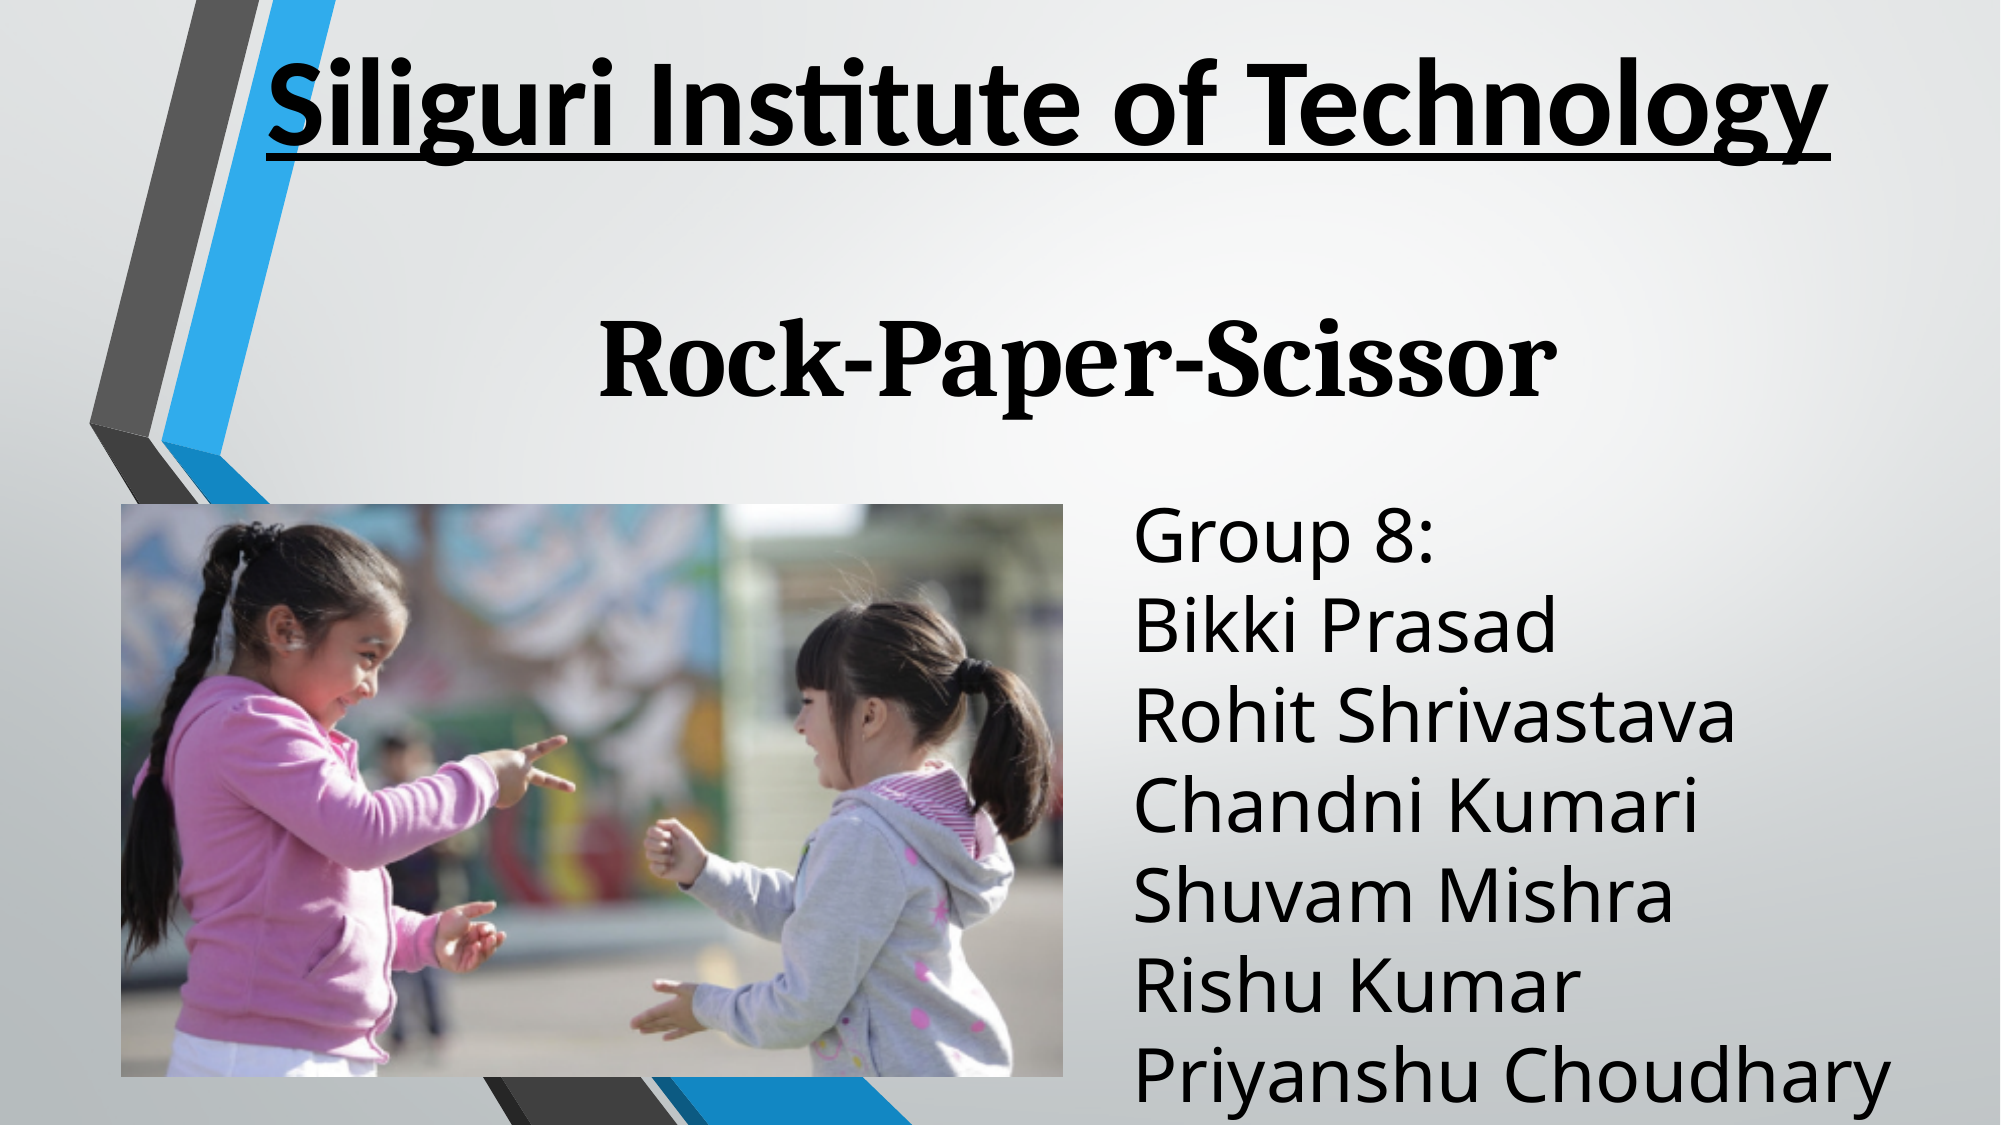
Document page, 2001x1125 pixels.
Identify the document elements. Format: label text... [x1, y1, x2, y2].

subtitle Rock-Paper-Scissor [426, 276, 1574, 505]
picture [121, 504, 1063, 1078]
text_box Group 8: Bikki Prasad Rohit Shrivastava Chandni Kumari Shuvam Mishra Rishu Kumar Priyanshu Choudhary [1117, 479, 1907, 1125]
title Siliguri Institute of Technology [153, 0, 1847, 328]
